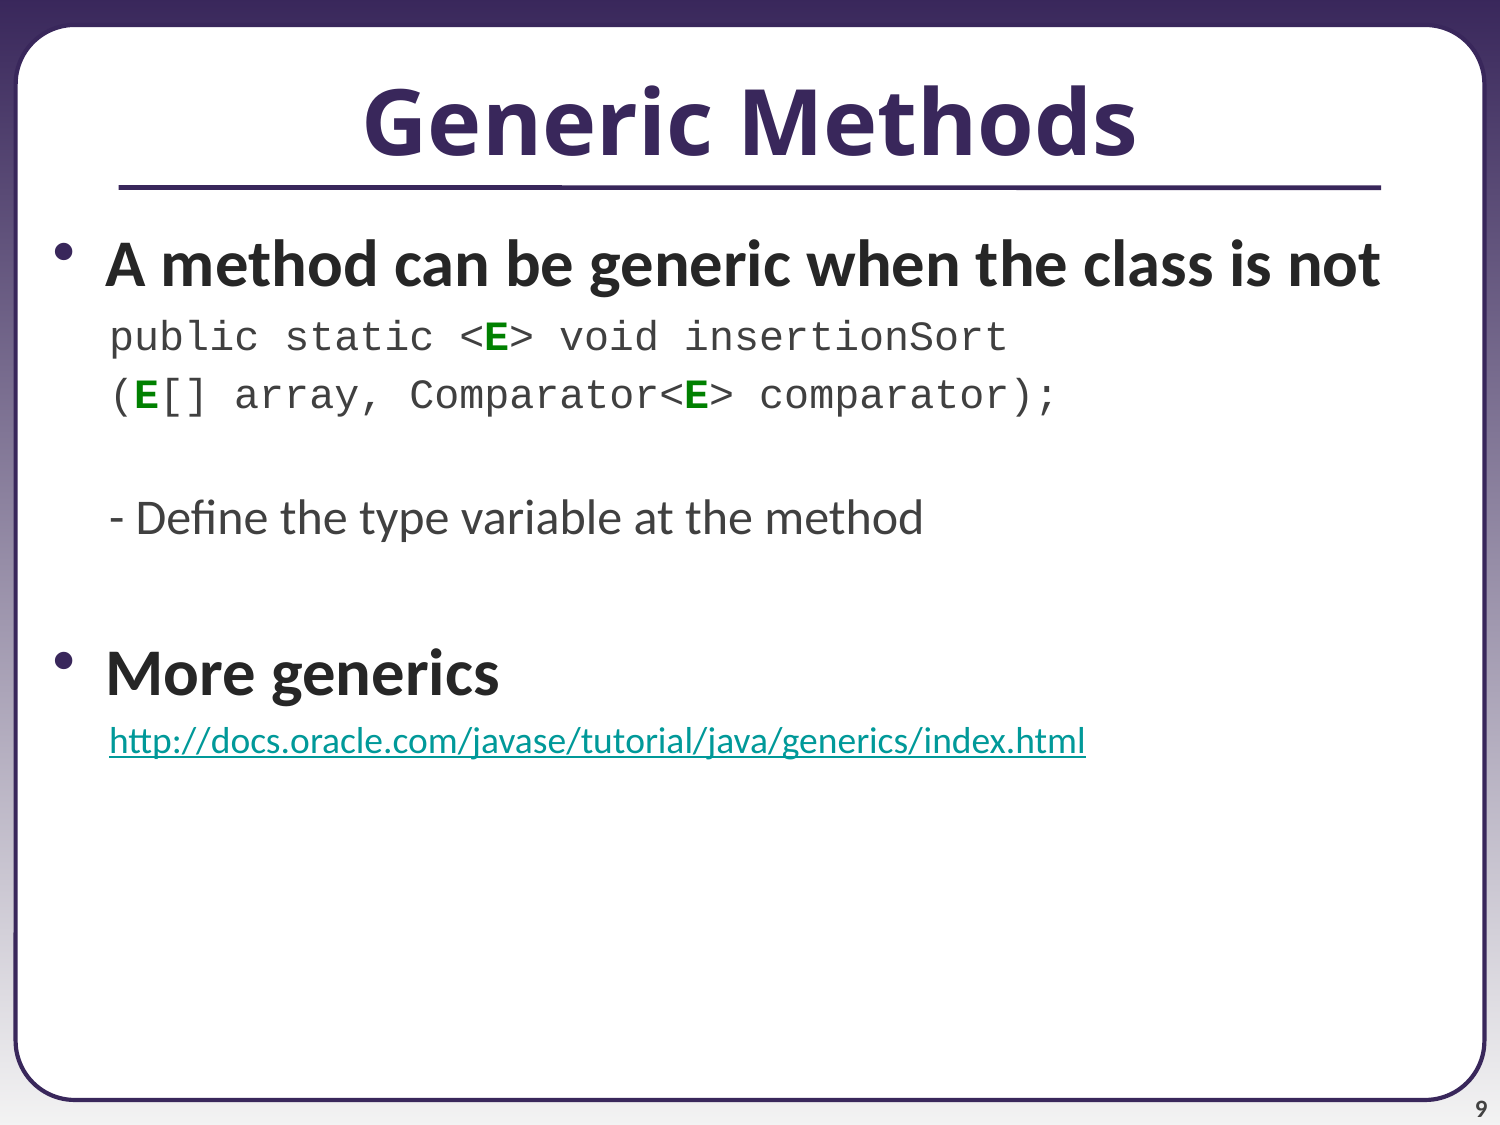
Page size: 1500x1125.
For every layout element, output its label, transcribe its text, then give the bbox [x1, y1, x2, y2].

title Generic Methods [0, 24, 1500, 212]
list A method can be generic when the class is not public static <E> void insertionSort (E[] array, Comparator<E> comparator); - Define the type variable at the method More generics http://docs.oracle.com/javase/tutorial/java/generics/index.html [0, 212, 1500, 1125]
